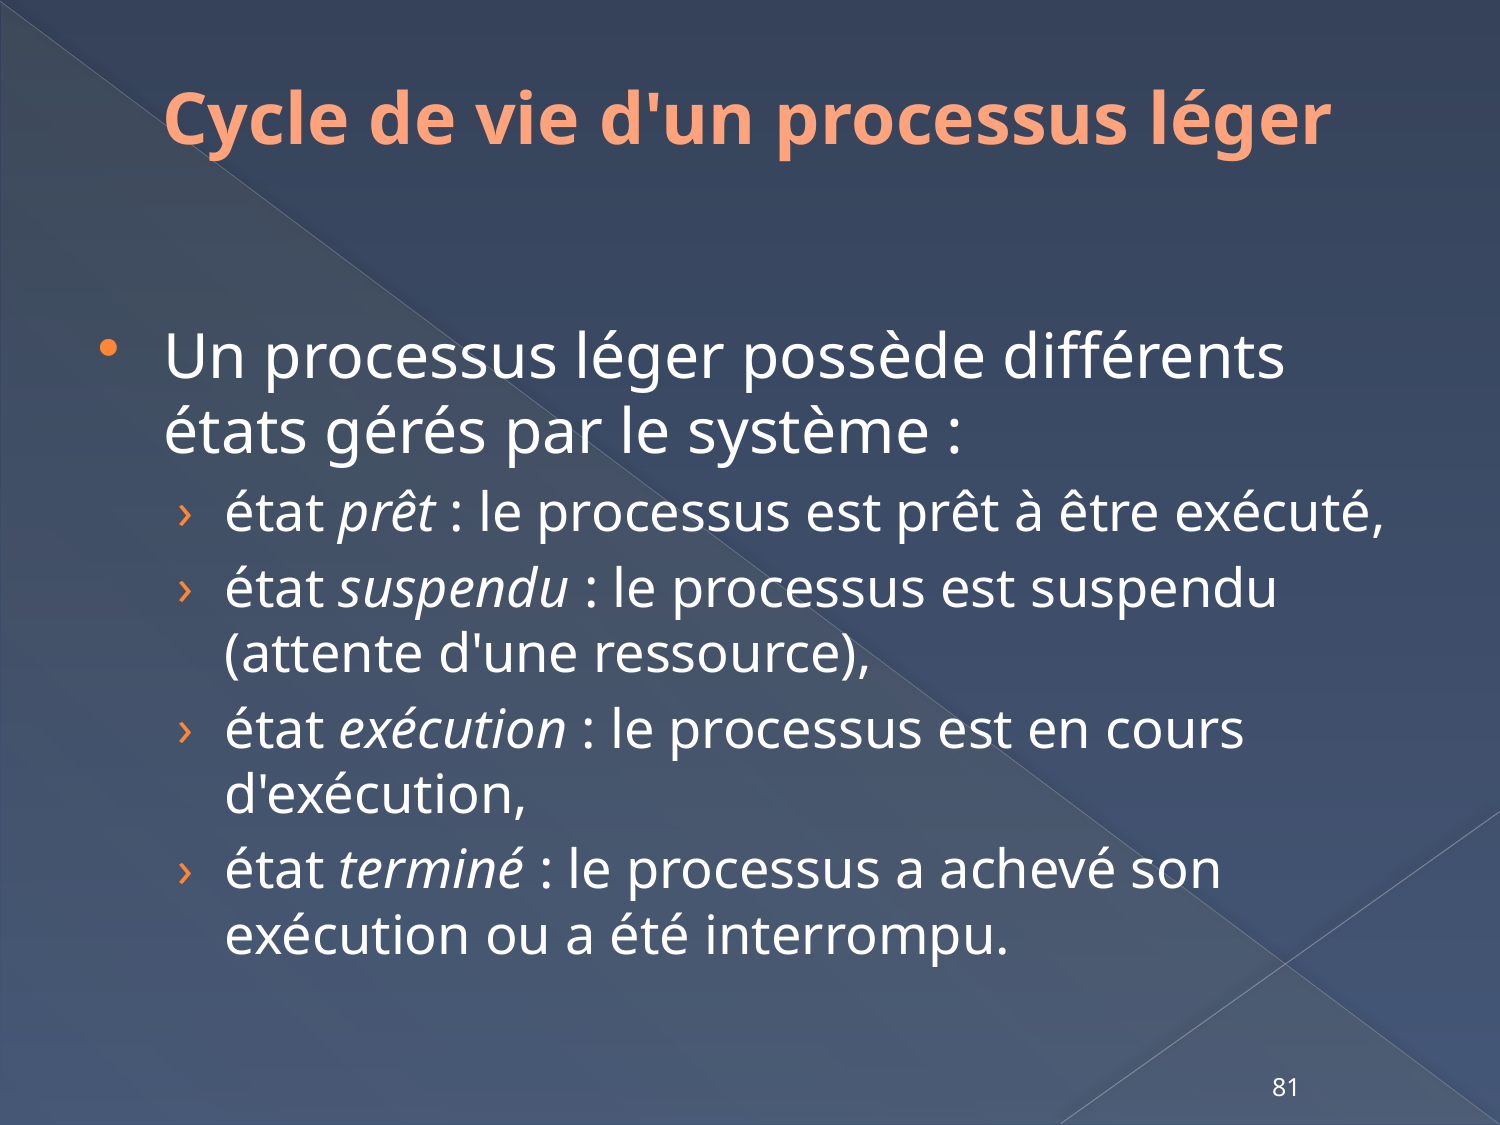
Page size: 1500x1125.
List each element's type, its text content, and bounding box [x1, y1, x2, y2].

list Un processus léger possède différents états gérés par le système : état prêt : le processus est prêt à être exécuté, état suspendu : le processus est suspendu (attente d'une ressource), état exécution : le processus est en cours d'exécution, état terminé : le processus a achevé son exécution ou a été interrompu. [75, 308, 1425, 1059]
slide_number 81 [1245, 1063, 1328, 1113]
title Cycle de vie d'un processus léger [75, 43, 1425, 274]
